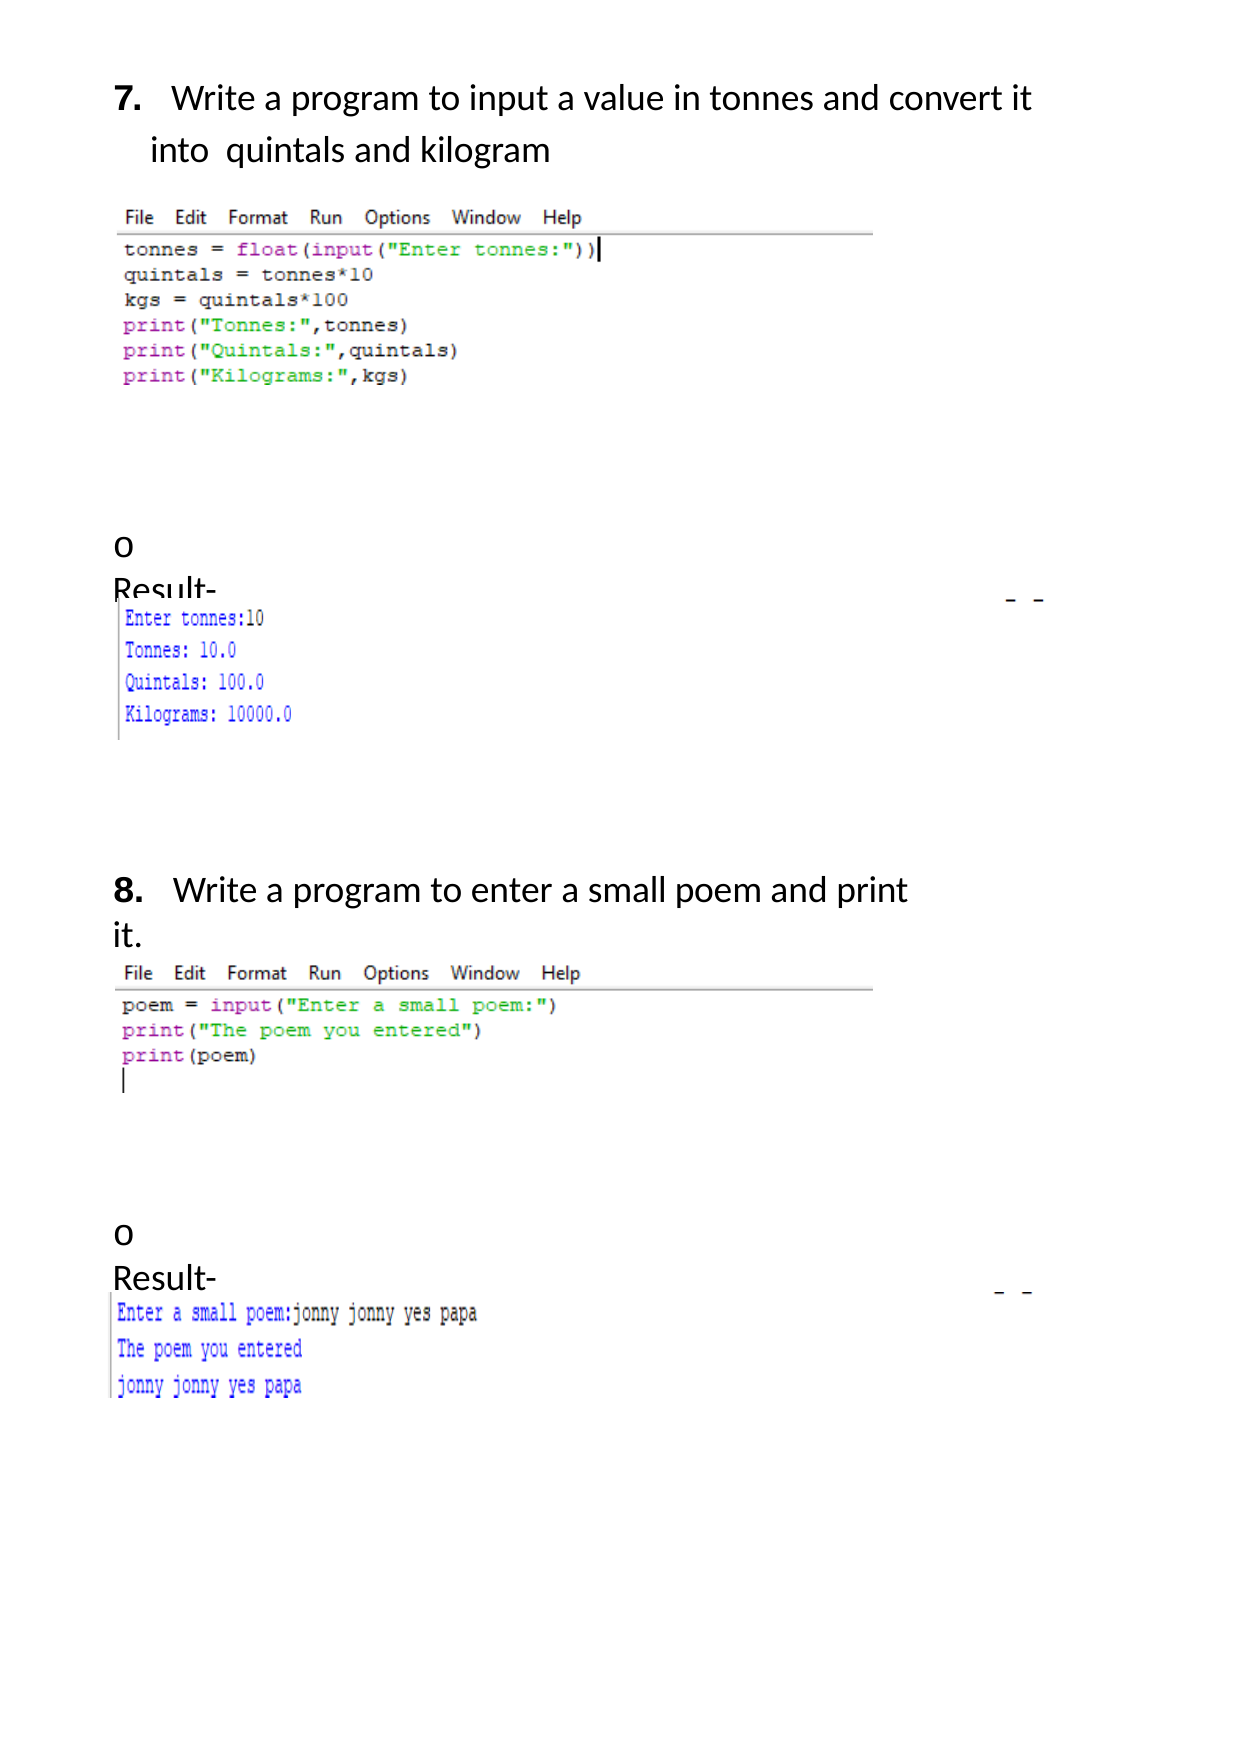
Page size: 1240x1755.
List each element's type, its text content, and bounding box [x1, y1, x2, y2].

text_box [115, 961, 873, 1094]
text_box 7. Write a program to input a value in tonnes and convert it into quintals and kilogram [110, 63, 1091, 171]
text_box o Result- [110, 517, 259, 610]
text_box [116, 200, 873, 385]
text_box [116, 598, 1173, 740]
text_box o Result- [110, 1206, 259, 1292]
text_box [78, 1292, 1161, 1398]
text_box 8. Write a program to enter a small poem and print it. [110, 862, 936, 955]
